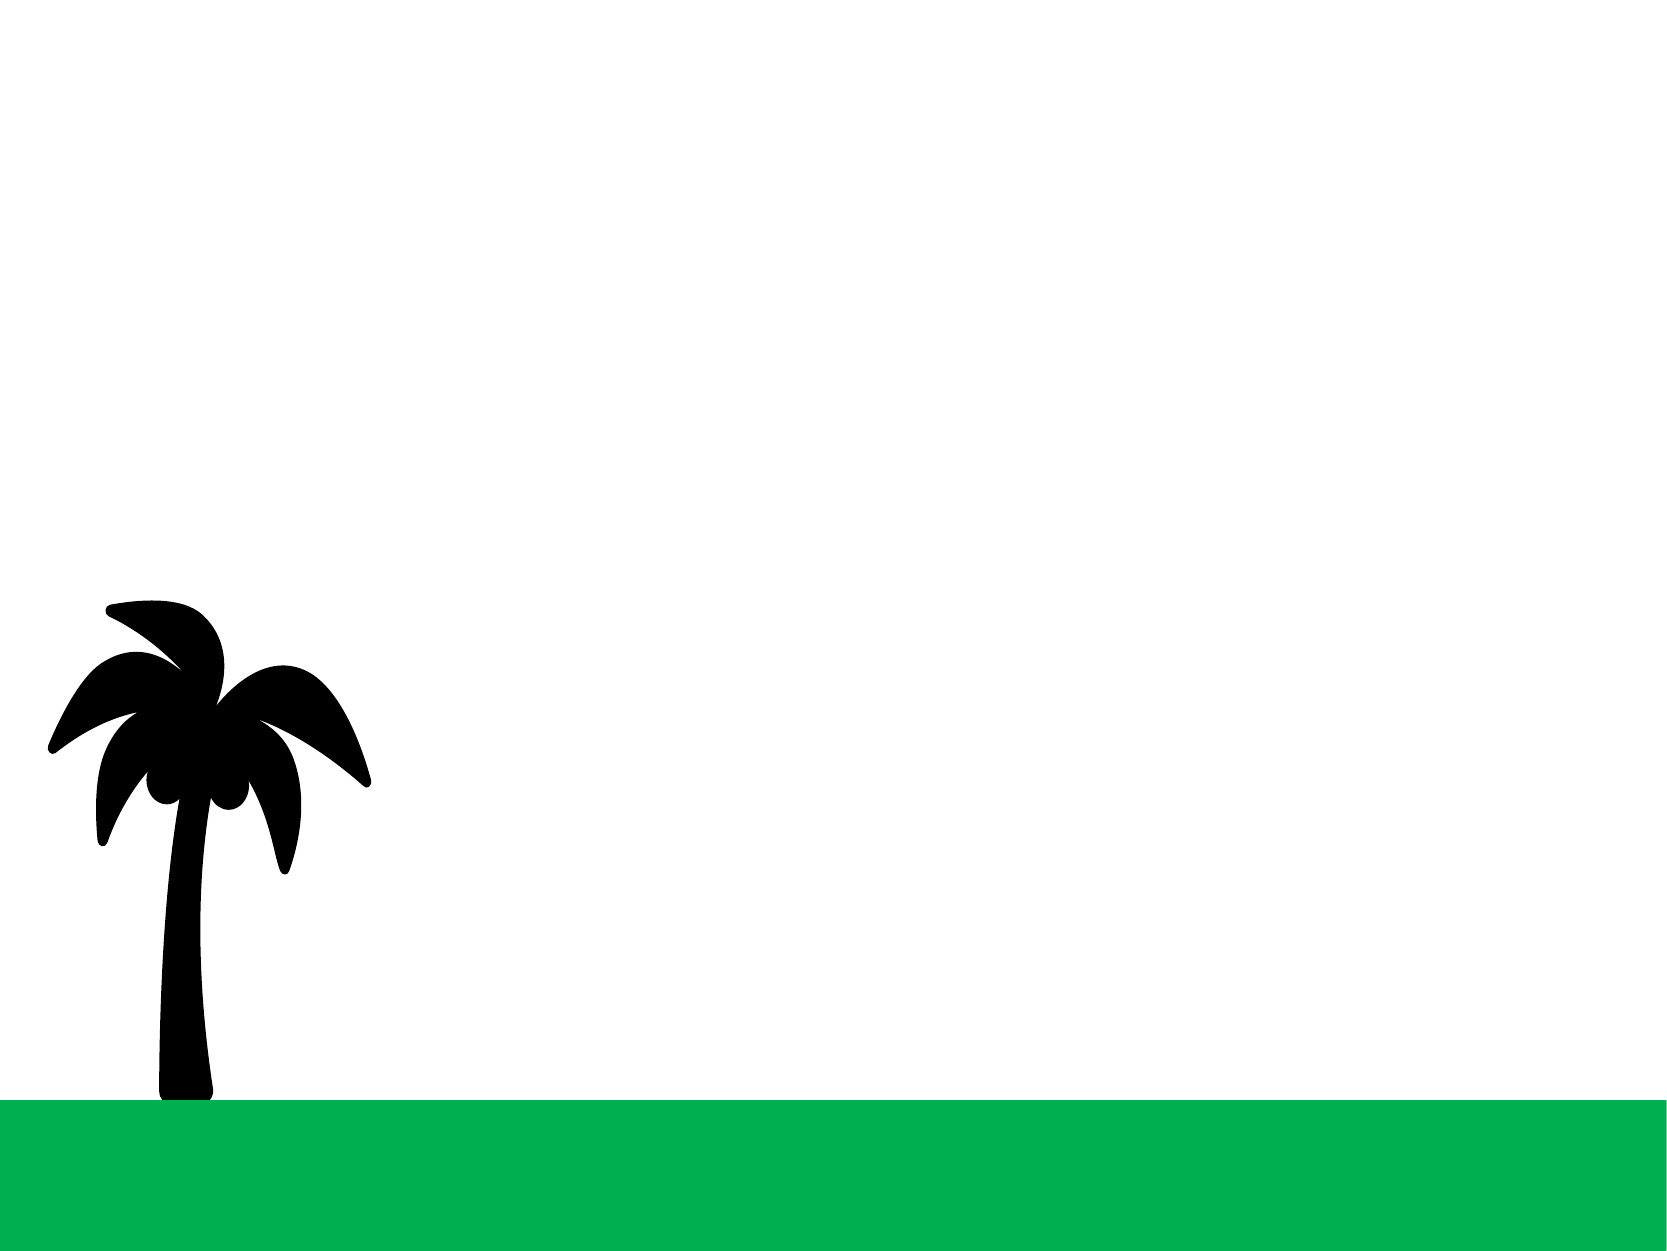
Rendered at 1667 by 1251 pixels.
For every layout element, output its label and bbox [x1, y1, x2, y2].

text_box [47, 600, 372, 1100]
text_box [0, 1100, 1667, 1251]
